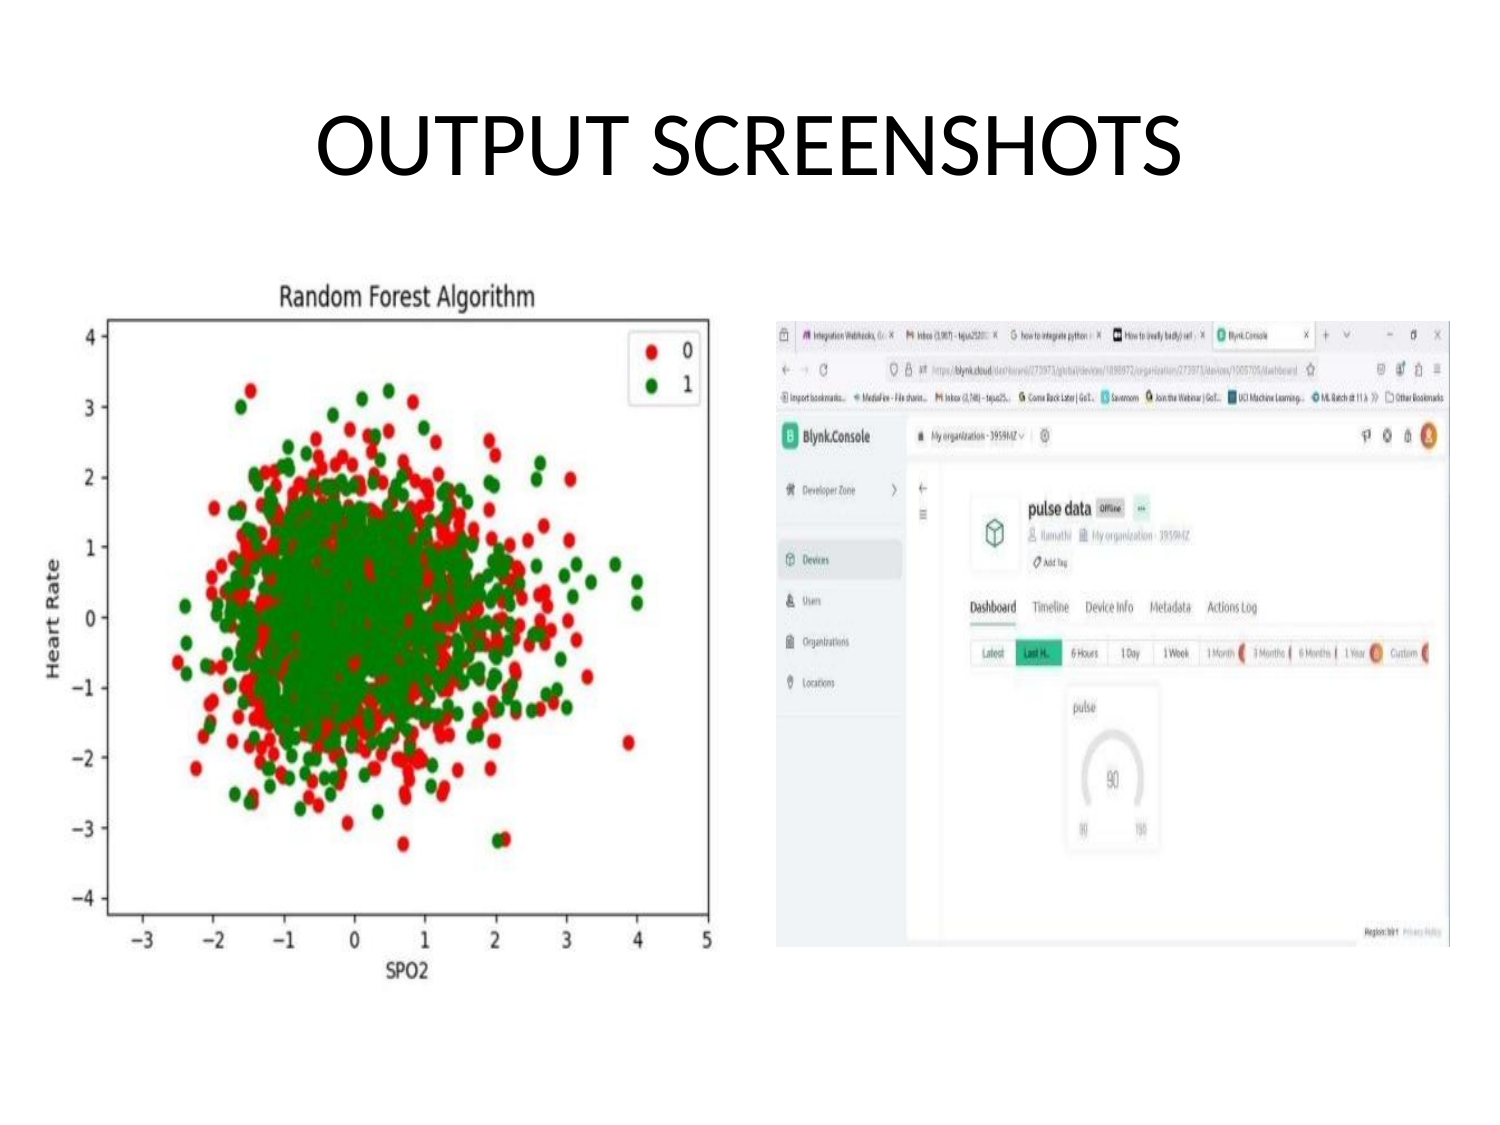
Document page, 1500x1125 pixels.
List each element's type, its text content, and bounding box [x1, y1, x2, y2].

title OUTPUT SCREENSHOTS [75, 45, 1425, 233]
picture [24, 275, 1451, 1008]
